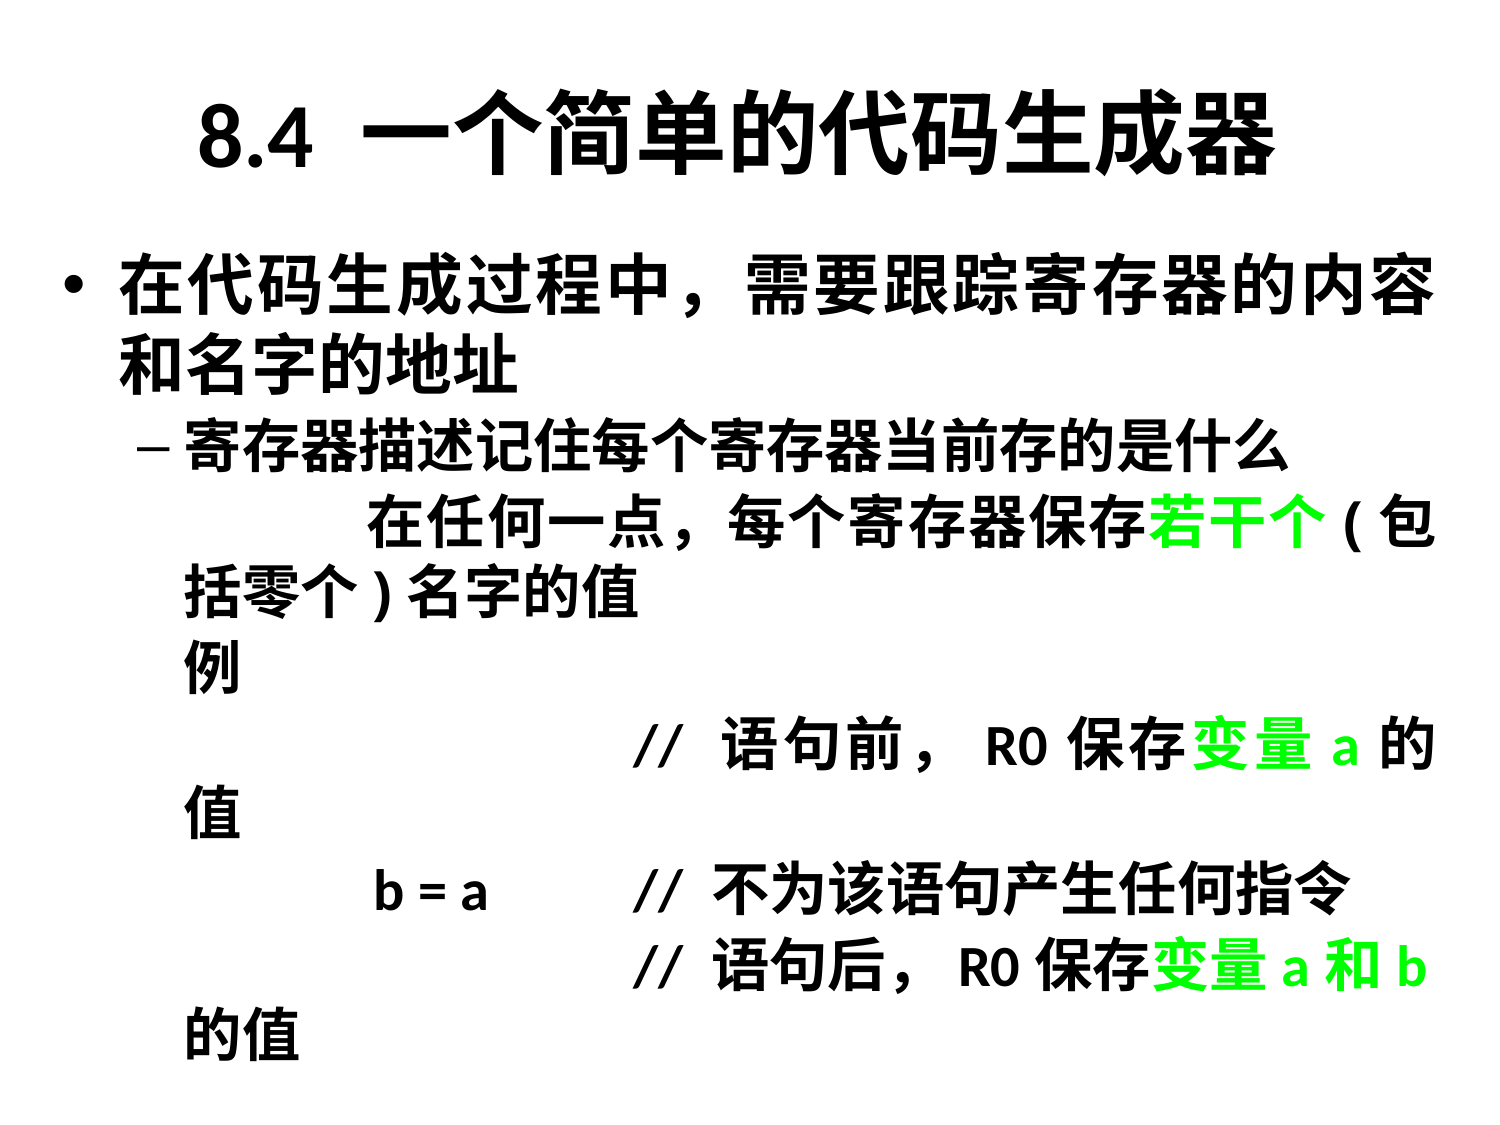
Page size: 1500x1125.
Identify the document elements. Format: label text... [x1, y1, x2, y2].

list 在代码生成过程中，需要跟踪寄存器的内容和名字的地址 寄存器描述记住每个寄存器当前存的是什么 在任何一点，每个寄存器保存若干个(包括零个)名字的值 例 // 语句前，R0保存变量a的值 b = a // 不为该语句产生任何指令 // 语句后，R0保存变量a和b的值 [47, 235, 1452, 1086]
title 8.4 一个简单的代码生成器 [62, 37, 1413, 225]
